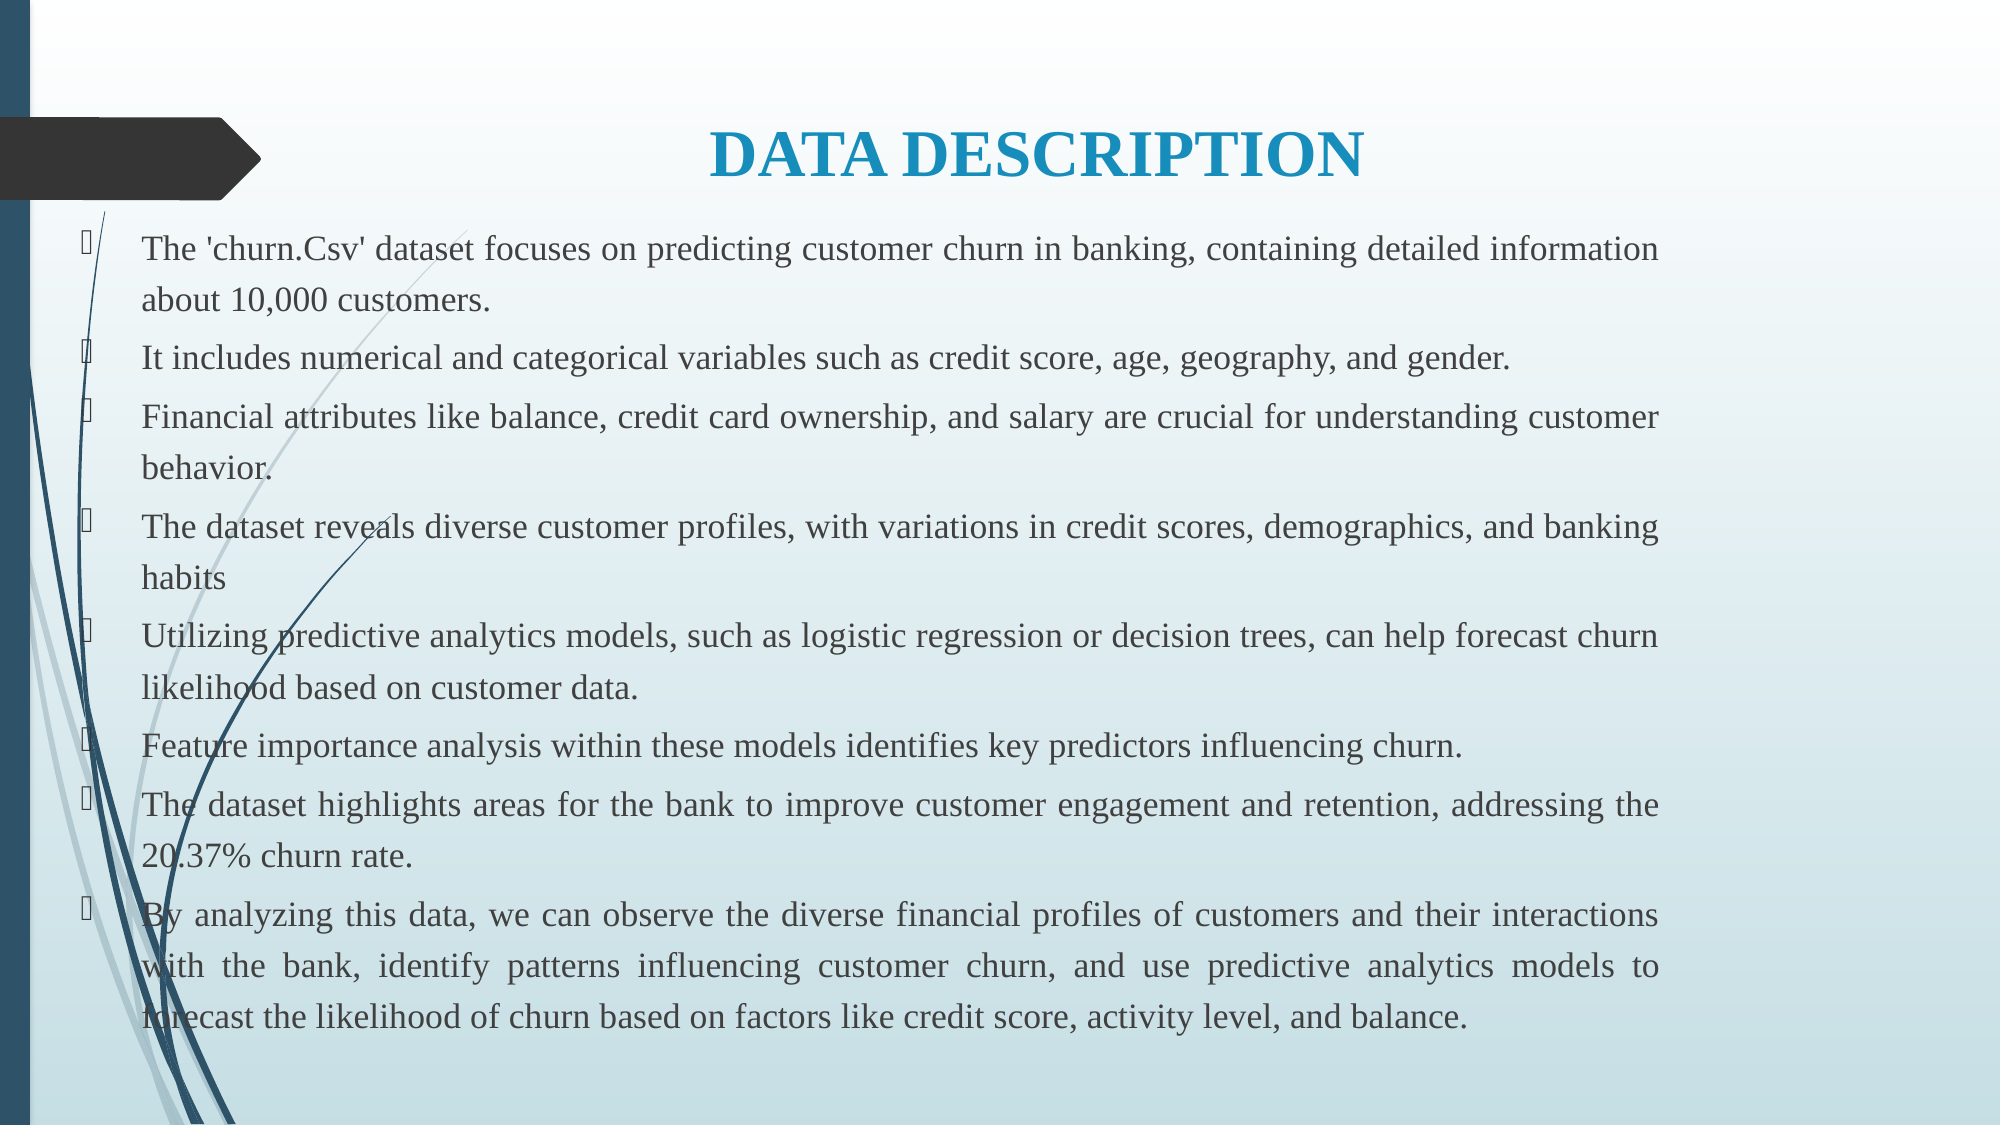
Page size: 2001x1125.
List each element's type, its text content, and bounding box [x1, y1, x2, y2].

list The 'churn.Csv' dataset focuses on predicting customer churn in banking, containing detailed information about 10,000 customers. It includes numerical and categorical variables such as credit score, age, geography, and gender. Financial attributes like balance, credit card ownership, and salary are crucial for understanding customer behavior. The dataset reveals diverse customer profiles, with variations in credit scores, demographics, and banking habits Utilizing predictive analytics models, such as logistic regression or decision trees, can help forecast churn likelihood based on customer data. Feature importance analysis within these models identifies key predictors influencing churn. The dataset highlights areas for the bank to improve customer engagement and retention, addressing the 20.37% churn rate. By analyzing this data, we can observe the diverse financial profiles of customers and their interactions with the bank, identify patterns influencing customer churn, and use predictive analytics models to forecast the likelihood of churn based on factors like credit score, activity level, and balance. [65, 208, 1678, 1069]
title DATA DESCRIPTION [0, 102, 1690, 313]
